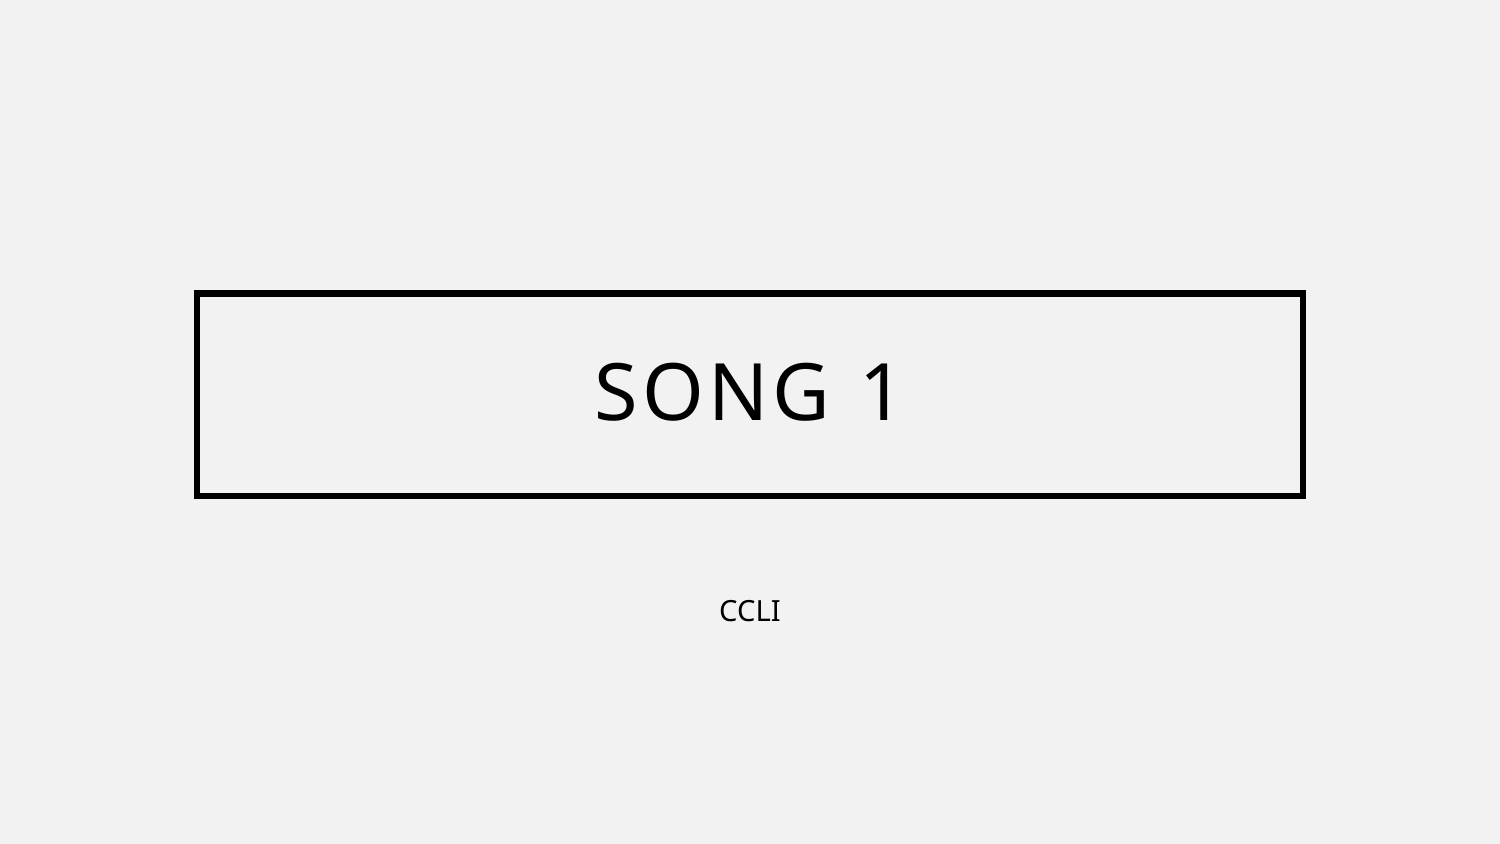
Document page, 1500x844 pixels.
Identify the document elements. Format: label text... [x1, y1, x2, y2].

title Song 1 [194, 291, 1306, 499]
subtitle CCLI [331, 535, 1169, 688]
